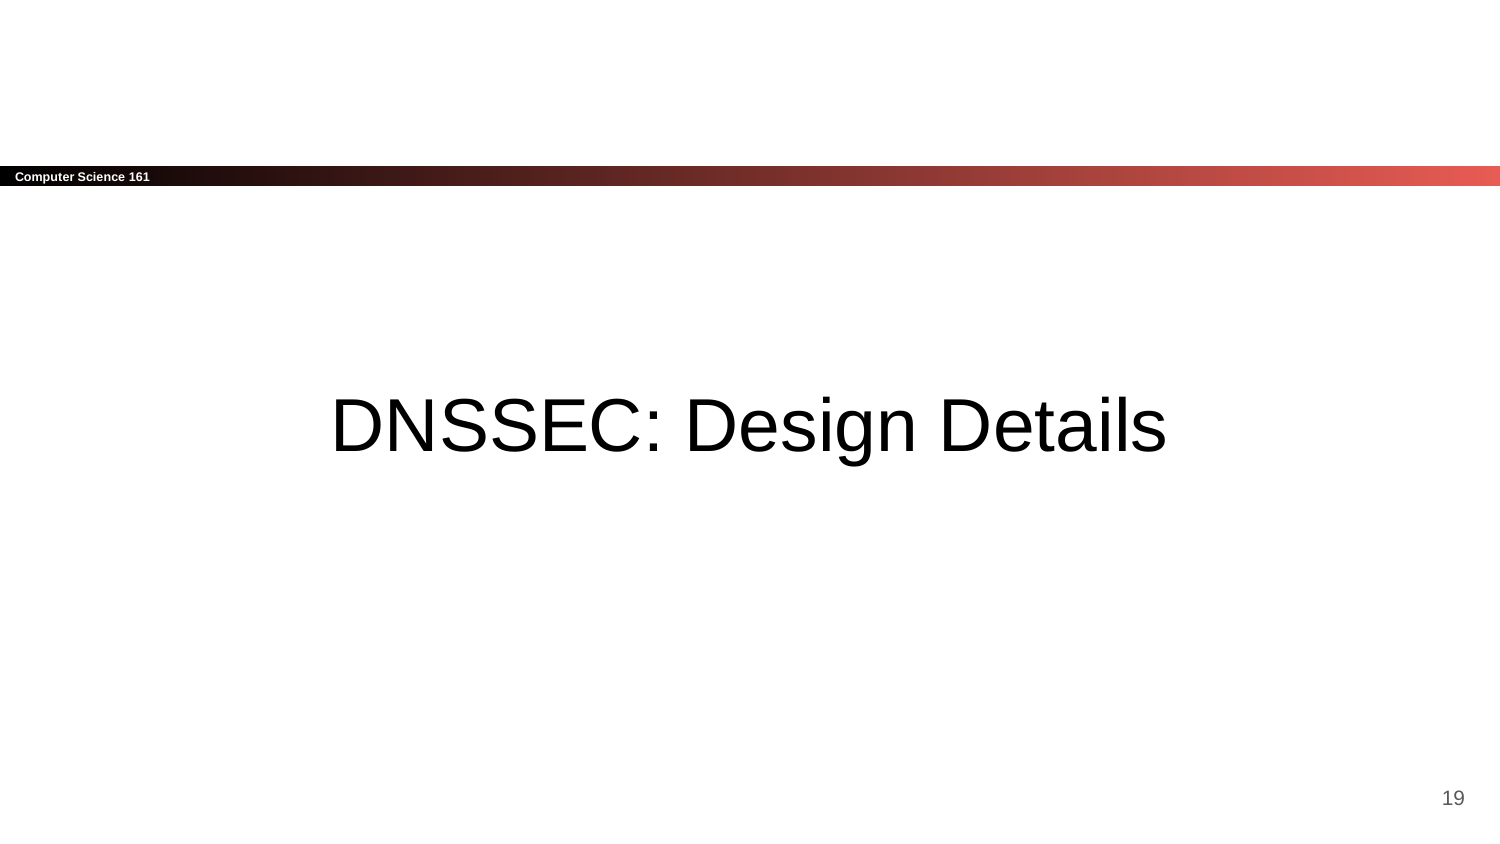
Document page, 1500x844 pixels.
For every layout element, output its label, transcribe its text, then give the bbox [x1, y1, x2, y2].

slide_number ‹#› [1389, 764, 1480, 830]
title DNSSEC: Design Details [51, 352, 1449, 491]
